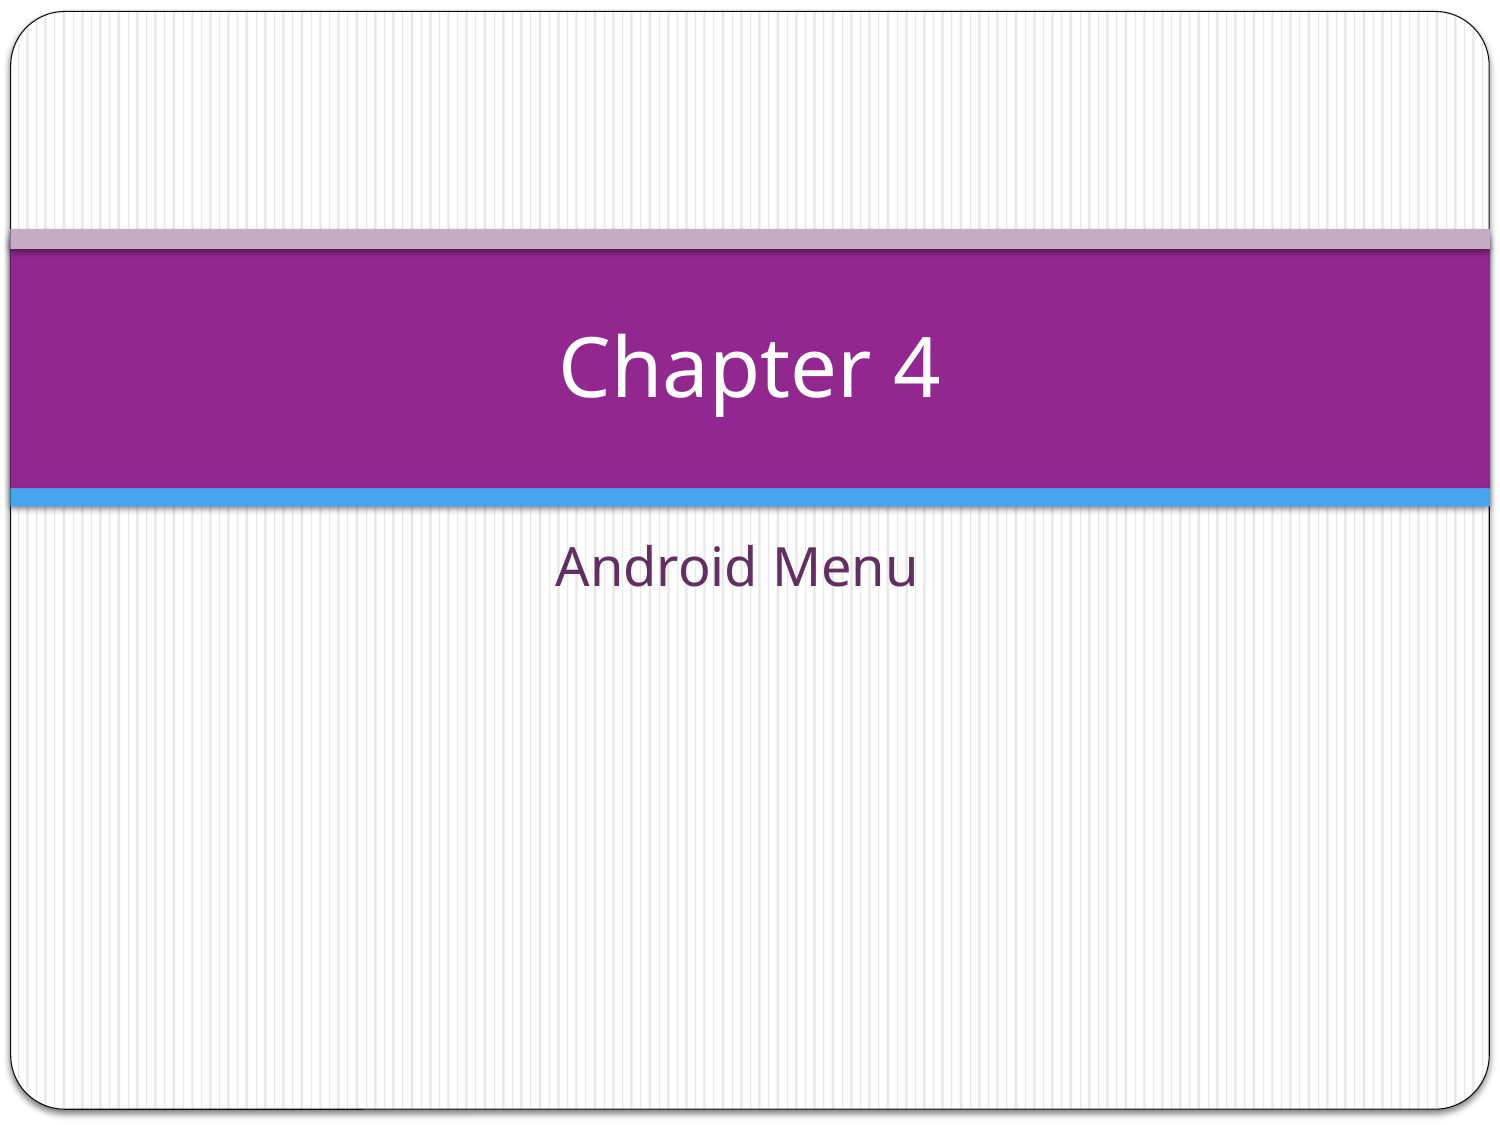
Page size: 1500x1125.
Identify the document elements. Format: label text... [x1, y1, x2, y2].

title Chapter 4 [75, 247, 1425, 489]
subtitle Android Menu [212, 525, 1263, 788]
